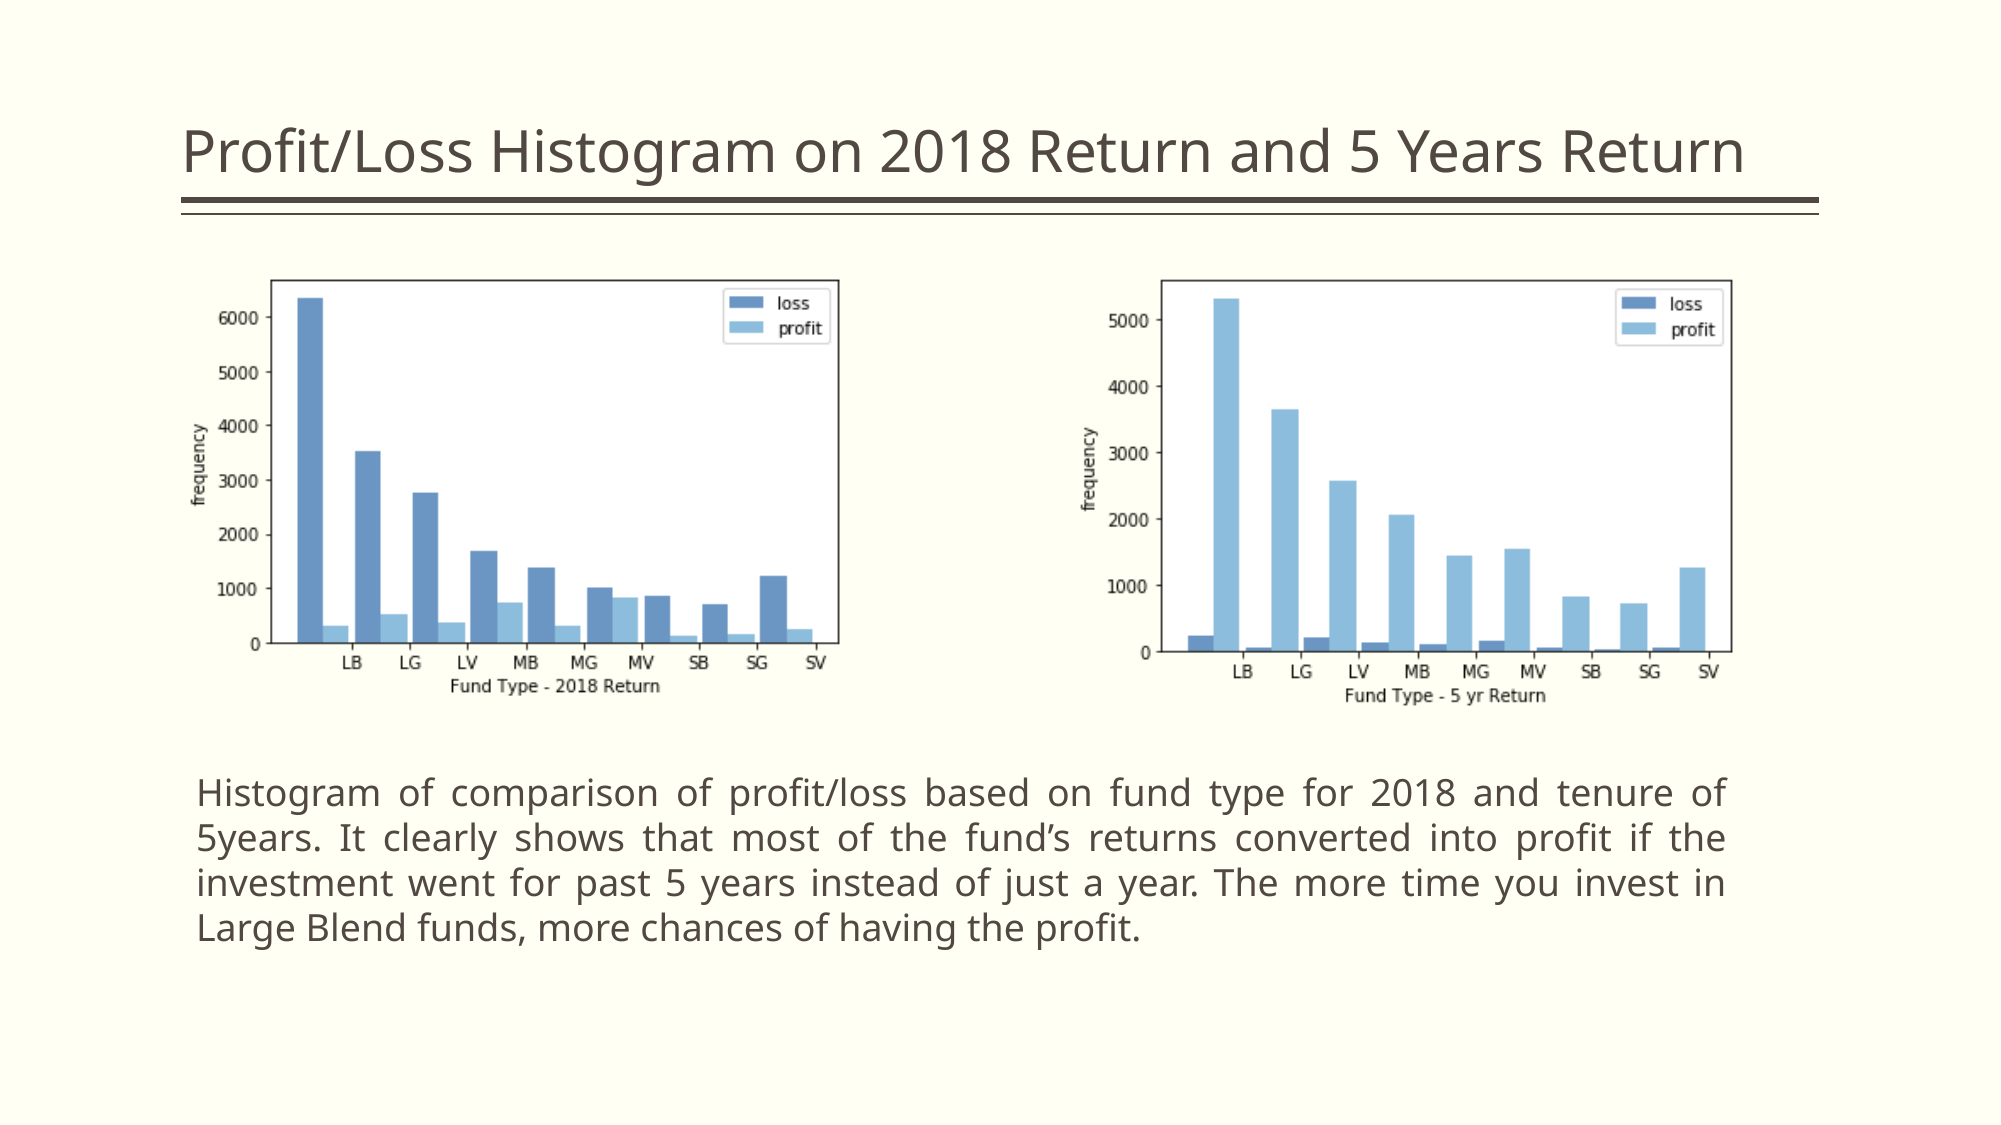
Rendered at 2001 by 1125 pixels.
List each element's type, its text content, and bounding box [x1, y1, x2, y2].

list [1071, 270, 1743, 716]
title Profit/Loss Histogram on 2018 Return and 5 Years Return [181, 12, 1819, 193]
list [181, 270, 850, 706]
text_box Histogram of comparison of profit/loss based on fund type for 2018 and tenure of 5years. It clearly shows that most of the fund’s returns converted into profit if the investment went for past 5 years instead of just a year. The more time you invest in Large Blend funds, more chances of having the profit. [181, 761, 1743, 957]
